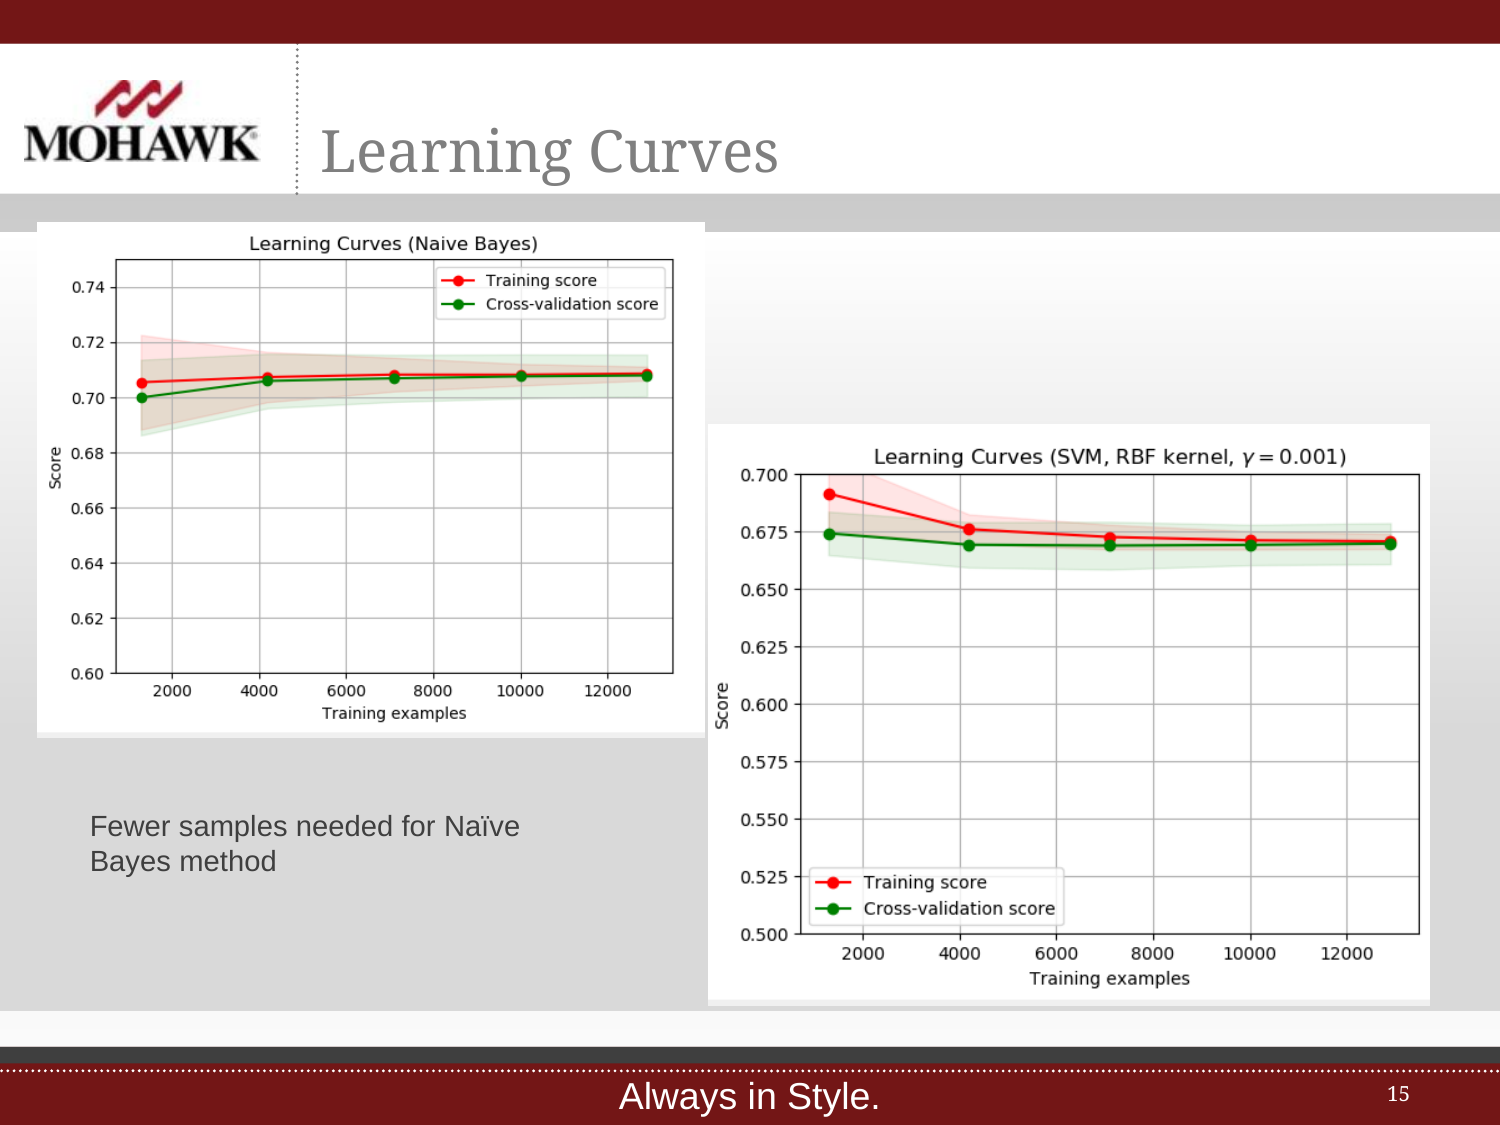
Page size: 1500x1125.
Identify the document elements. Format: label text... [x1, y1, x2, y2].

slide_number 15 [1074, 1068, 1425, 1117]
title Learning Curves [320, 51, 1427, 185]
picture [707, 424, 1430, 1007]
picture [37, 222, 706, 738]
picture [24, 80, 261, 162]
text_box Fewer samples needed for Naïve Bayes method [74, 799, 613, 885]
